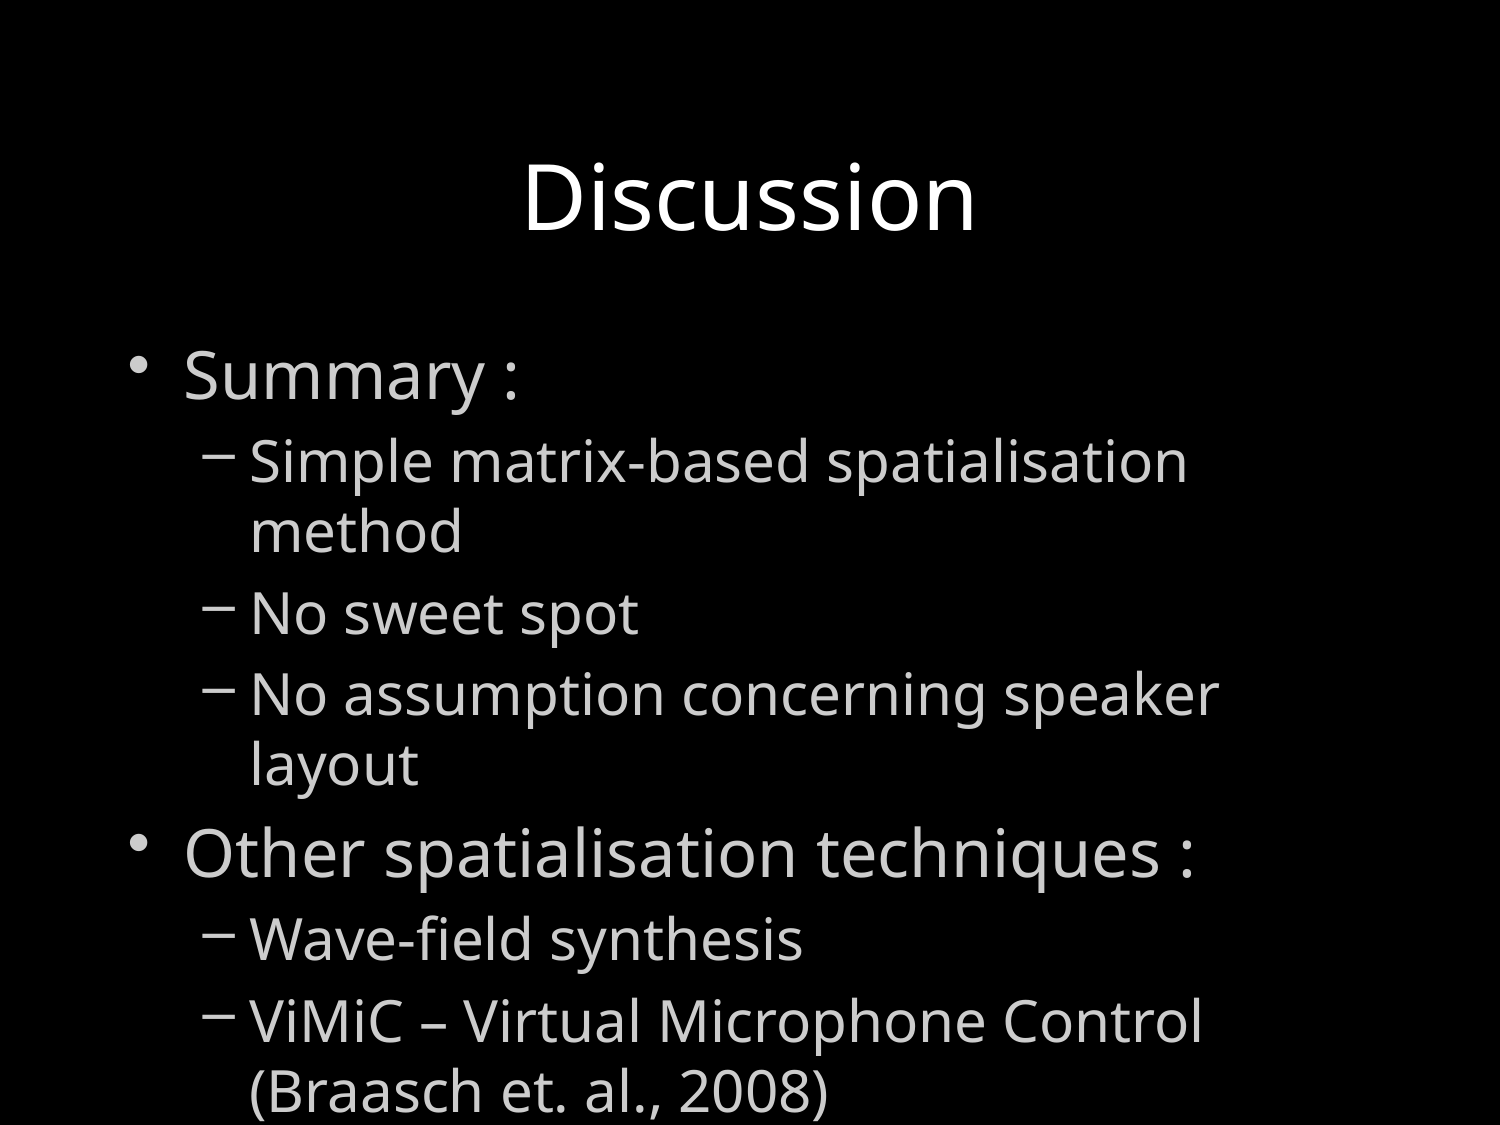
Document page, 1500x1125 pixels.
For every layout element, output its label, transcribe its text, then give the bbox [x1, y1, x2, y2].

title Discussion [112, 99, 1388, 288]
list Summary : Simple matrix-based spatialisation method No sweet spot No assumption concerning speaker layout Other spatialisation techniques : Wave-field synthesis ViMiC – Virtual Microphone Control (Braasch et. al., 2008) Potential uses : [112, 324, 1413, 1001]
